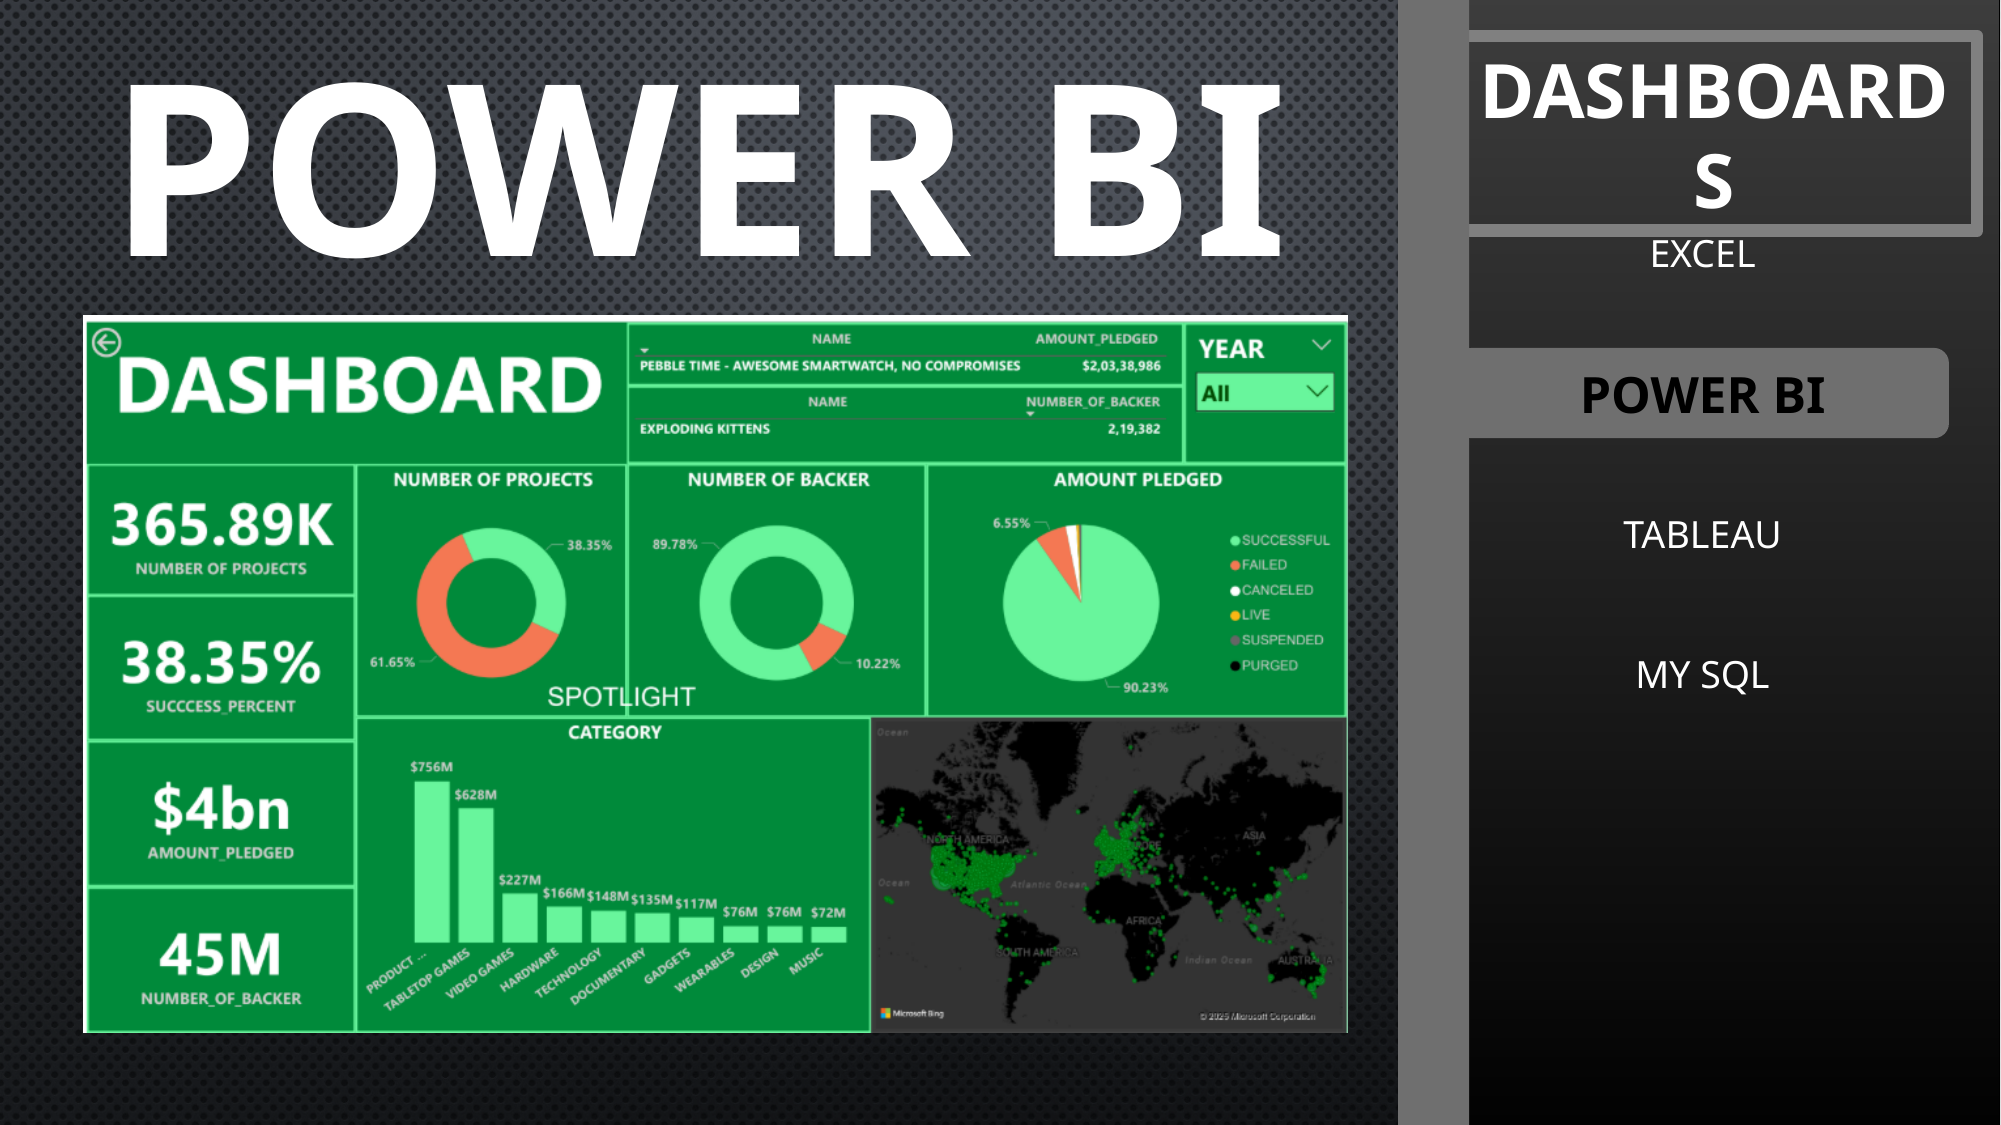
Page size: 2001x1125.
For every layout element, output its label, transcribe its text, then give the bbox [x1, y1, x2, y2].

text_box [1397, 0, 2000, 1125]
picture [83, 315, 1348, 1033]
title POWER BI [0, 9, 1397, 312]
